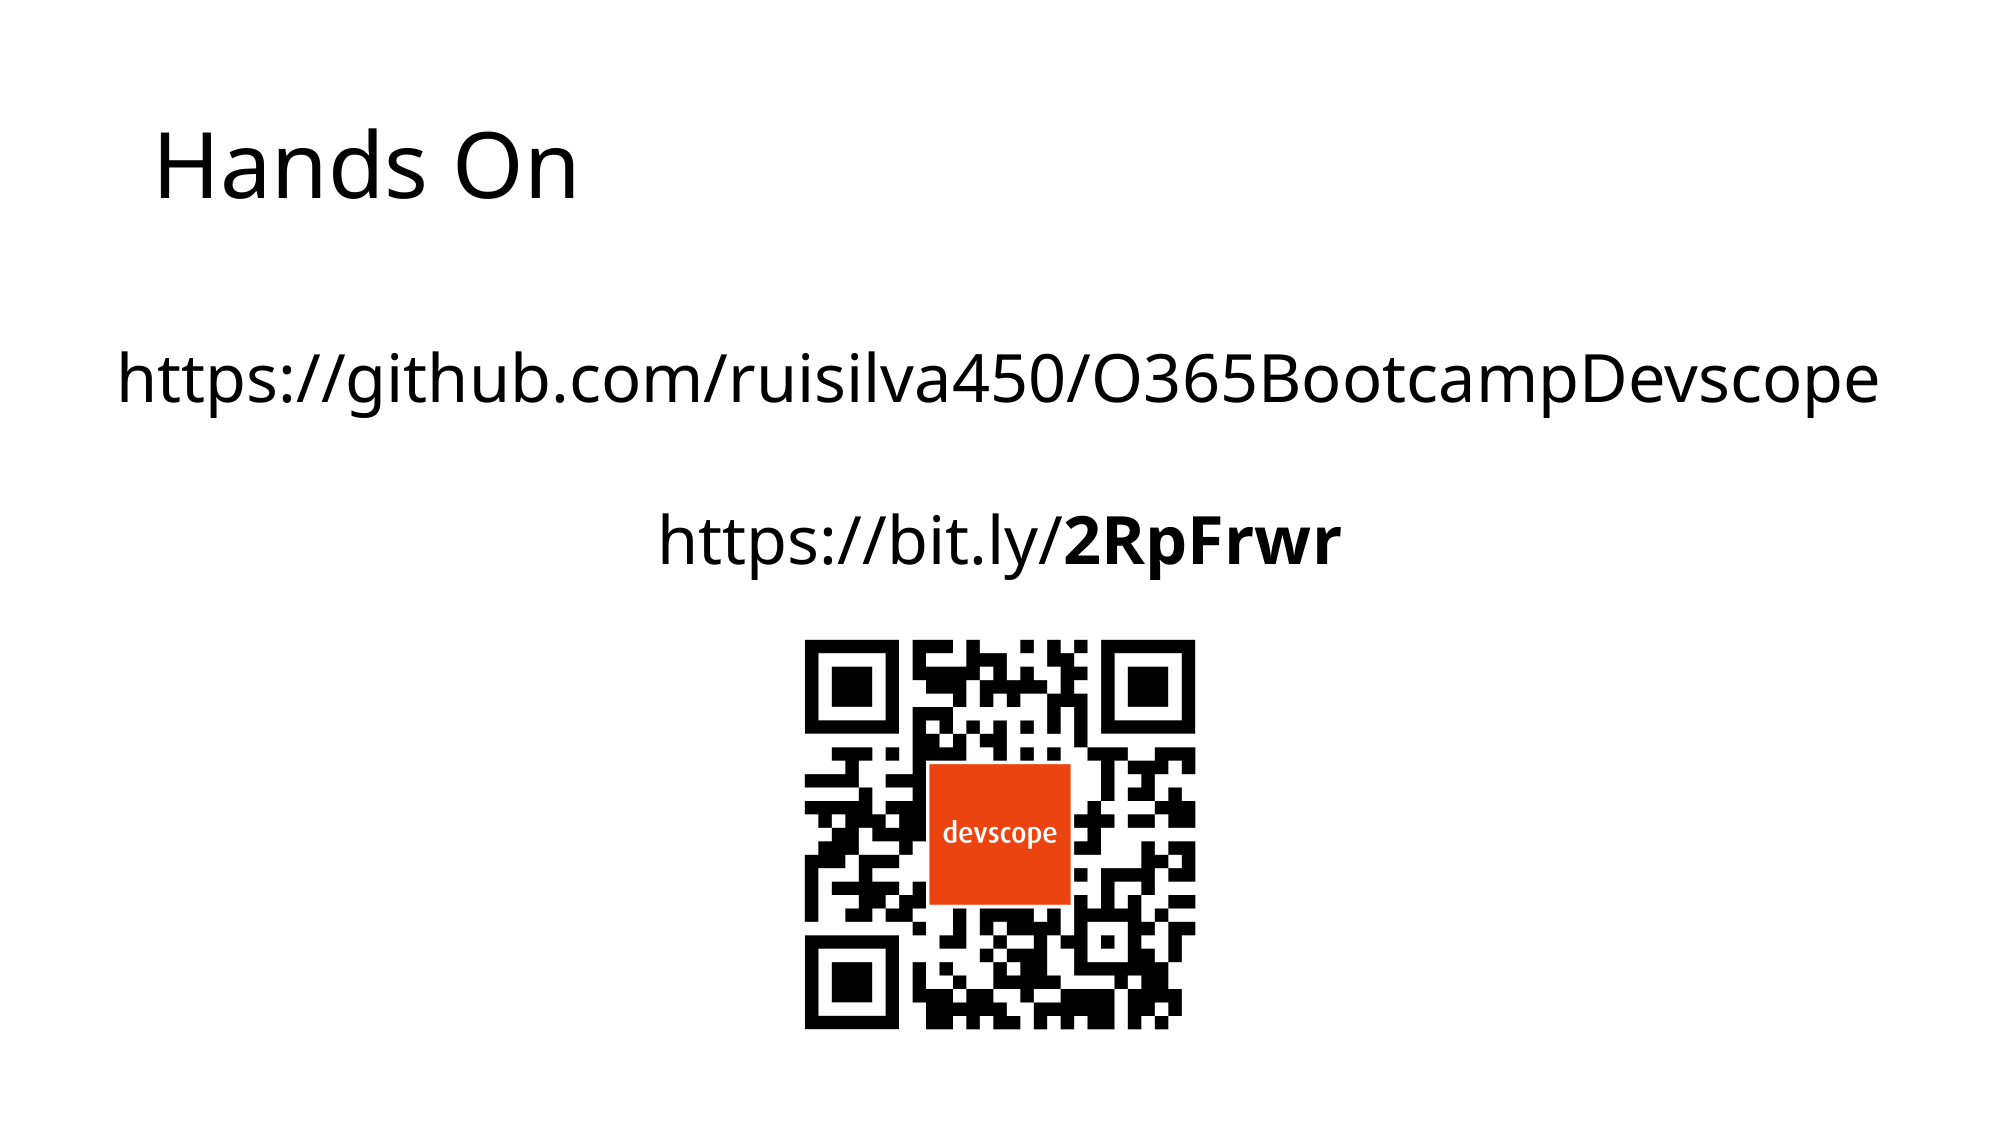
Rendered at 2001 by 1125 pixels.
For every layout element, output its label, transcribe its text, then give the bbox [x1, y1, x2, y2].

title Hands On [137, 59, 1863, 278]
text_box https://bit.ly/2RpFrwr [642, 490, 1358, 586]
picture [751, 586, 1249, 1083]
text_box https://github.com/ruisilva450/O365BootcampDevscope [101, 328, 1899, 424]
